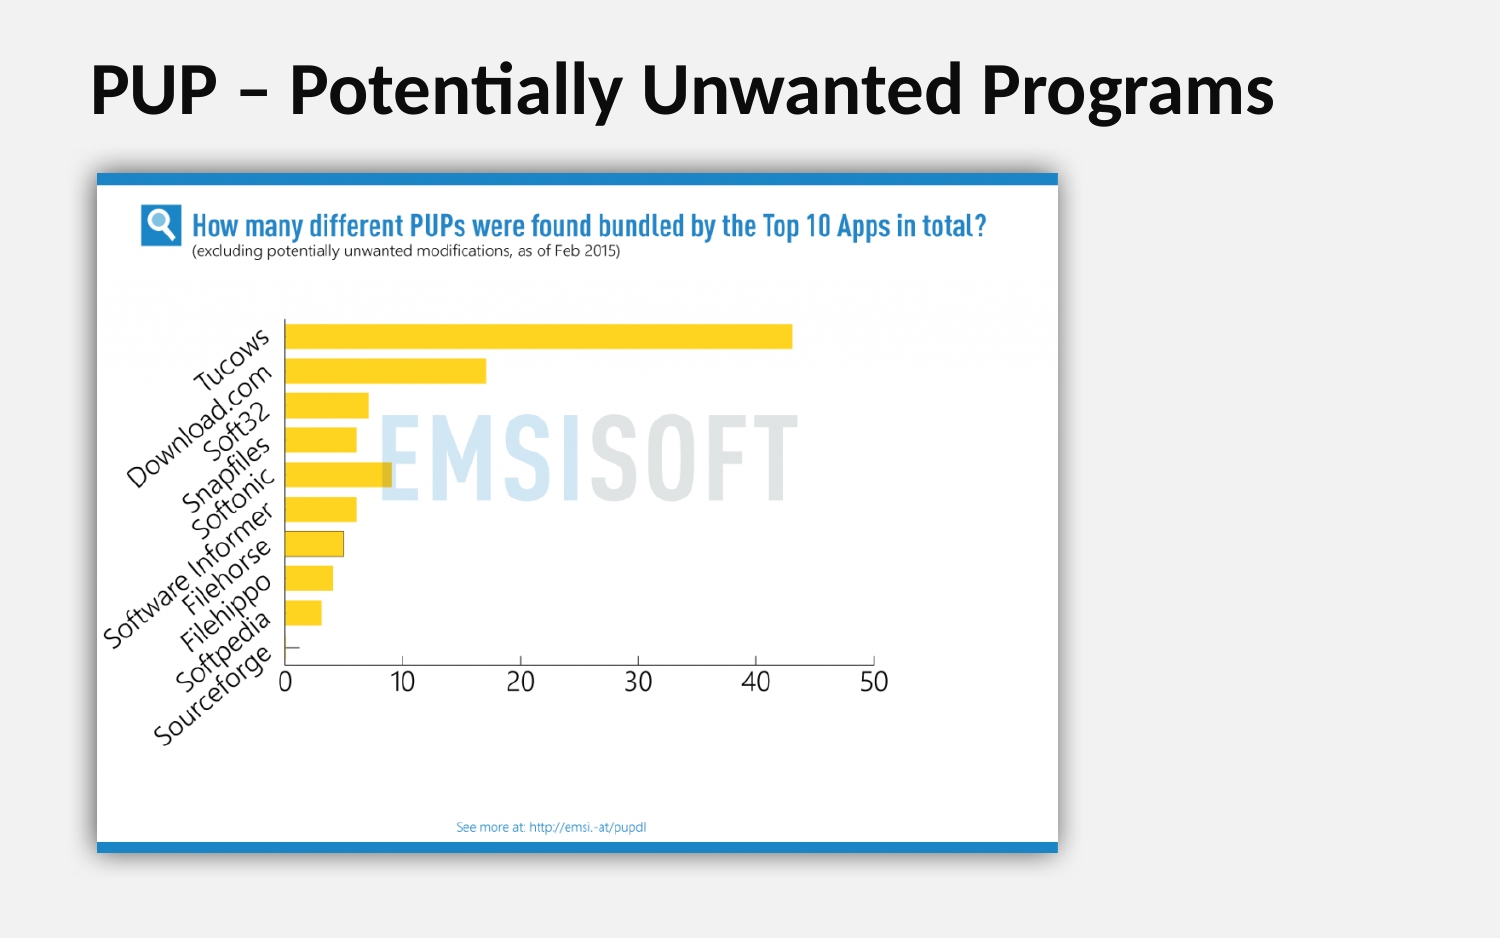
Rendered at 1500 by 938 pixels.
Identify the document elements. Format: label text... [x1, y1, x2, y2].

picture [96, 173, 1058, 853]
title PUP – Potentially Unwanted Programs [75, 25, 1425, 144]
